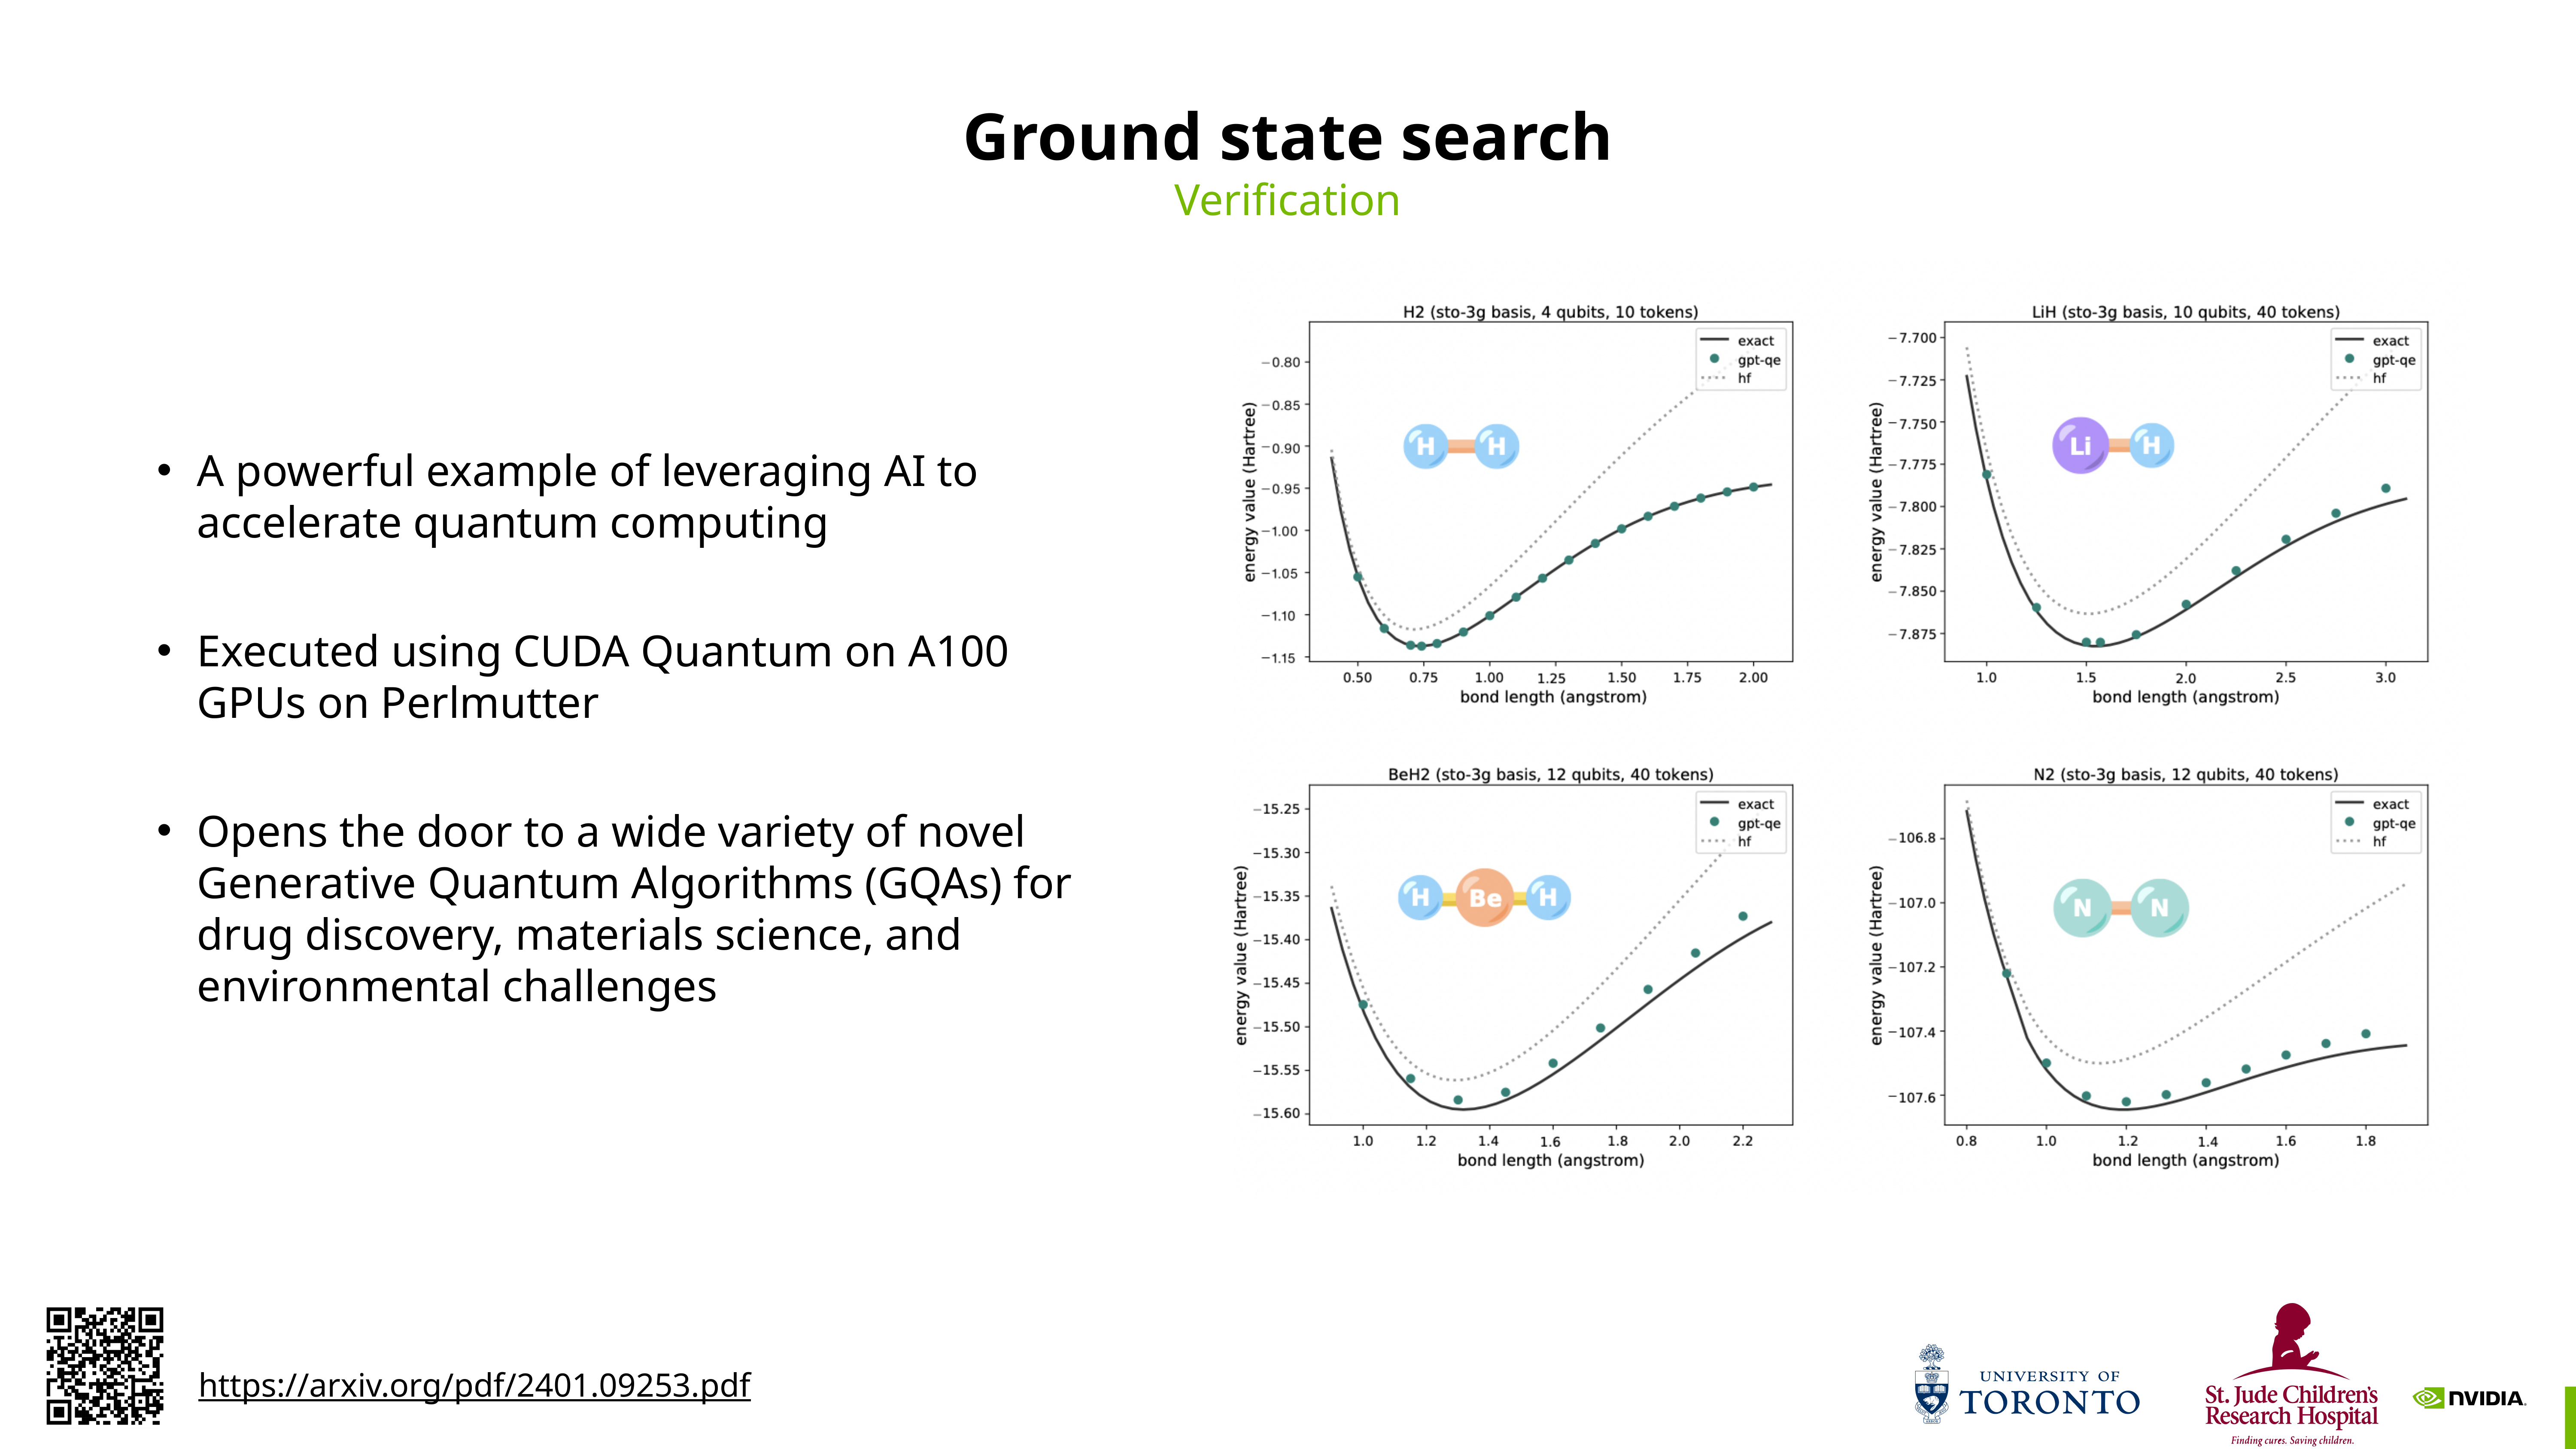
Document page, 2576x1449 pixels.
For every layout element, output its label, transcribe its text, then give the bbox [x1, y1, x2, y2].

picture [2205, 1303, 2379, 1446]
list Verification [177, 175, 2399, 274]
text_box https://arxiv.org/pdf/2401.09253.pdf [191, 1361, 758, 1412]
picture [2399, 1373, 2540, 1422]
title Ground state search [177, 0, 2399, 175]
picture [1903, 1336, 2149, 1437]
picture [1233, 258, 2470, 1199]
text_box A powerful example of leveraging AI to accelerate quantum computing Executed using CUDA Quantum on A100 GPUs on Perlmutter Opens the door to a wide variety of novel Generative Quantum Algorithms (GQAs) for drug discovery, materials science, and environmental challenges [150, 376, 1127, 1013]
picture [40, 1303, 169, 1429]
